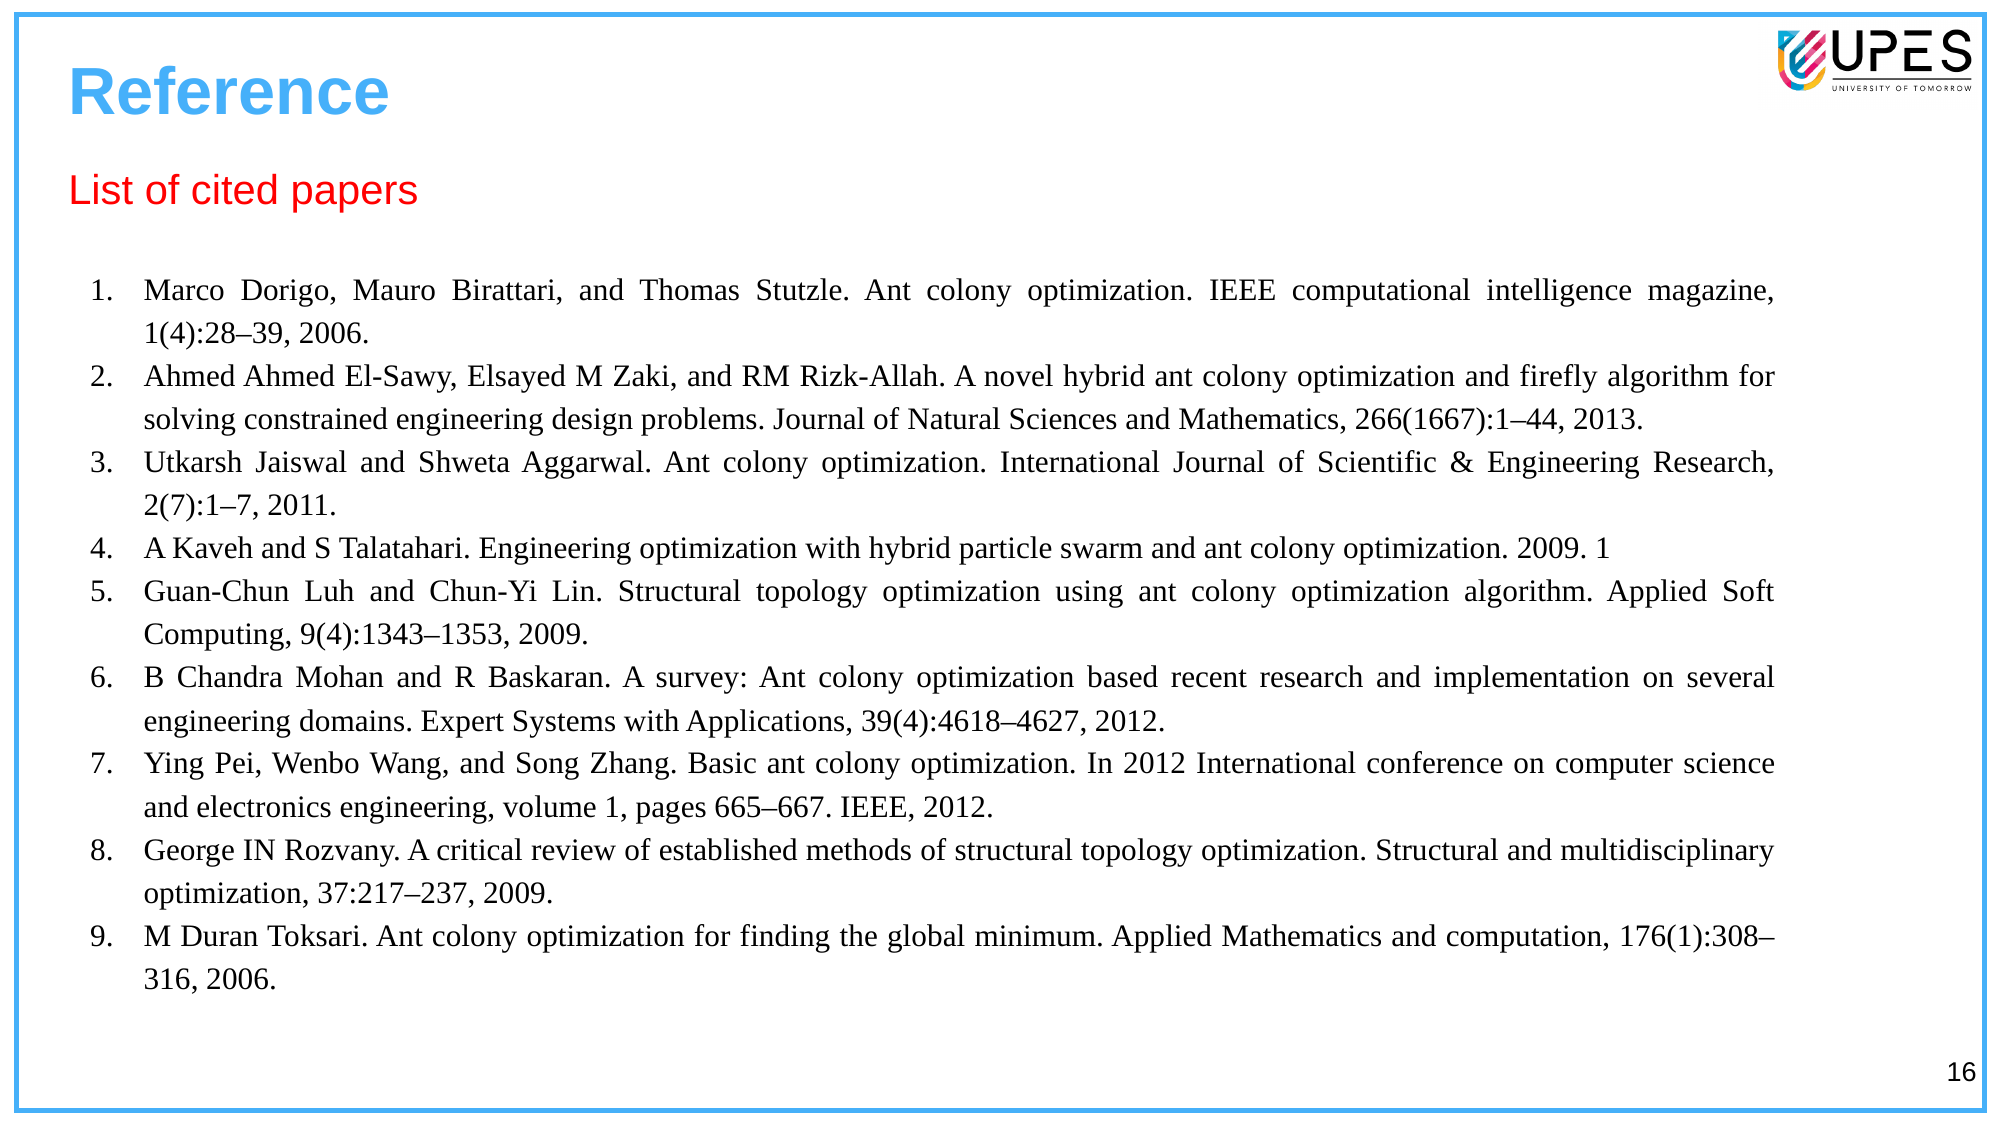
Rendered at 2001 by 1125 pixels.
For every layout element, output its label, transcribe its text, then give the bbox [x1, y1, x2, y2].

slide_number ‹#› [1871, 1038, 1992, 1125]
text_box Reference [53, 40, 1289, 136]
text_box List of cited papers [53, 155, 682, 248]
text_box Marco Dorigo, Mauro Birattari, and Thomas Stutzle. Ant colony optimization. IEEE computational intelligence magazine, 1(4):28–39, 2006. Ahmed Ahmed El-Sawy, Elsayed M Zaki, and RM Rizk-Allah. A novel hybrid ant colony optimization and firefly algorithm for solving constrained engineering design problems. Journal of Natural Sciences and Mathematics, 266(1667):1–44, 2013. Utkarsh Jaiswal and Shweta Aggarwal. Ant colony optimization. International Journal of Scientific & Engineering Research, 2(7):1–7, 2011. A Kaveh and S Talatahari. Engineering optimization with hybrid particle swarm and ant colony optimization. 2009. 1 Guan-Chun Luh and Chun-Yi Lin. Structural topology optimization using ant colony optimization algorithm. Applied Soft Computing, 9(4):1343–1353, 2009. B Chandra Mohan and R Baskaran. A survey: Ant colony optimization based recent research and implementation on several engineering domains. Expert Systems with Applications, 39(4):4618–4627, 2012. Ying Pei, Wenbo Wang, and Song Zhang. Basic ant colony optimization. In 2012 International conference on computer science and electronics engineering, volume 1, pages 665–667. IEEE, 2012. George IN Rozvany. A critical review of established methods of structural topology optimization. Structural and multidisciplinary optimization, 37:217–237, 2009. M Duran Toksari. Ant colony optimization for finding the global minimum. Applied Mathematics and computation, 176(1):308–316, 2006. [53, 248, 1793, 1067]
picture [1758, 20, 1978, 110]
